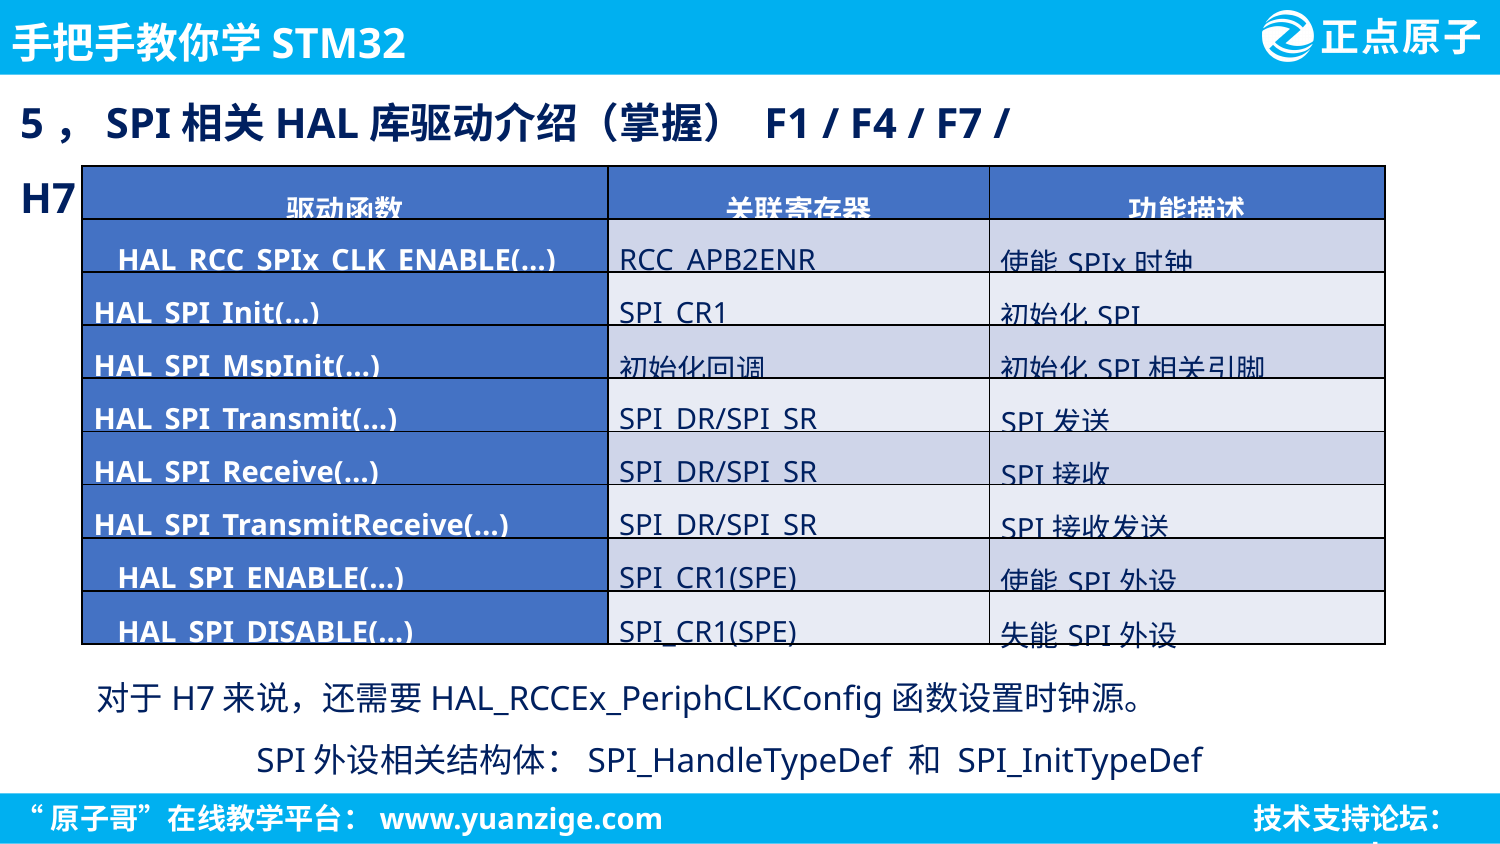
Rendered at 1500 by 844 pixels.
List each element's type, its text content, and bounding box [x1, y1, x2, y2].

table_cell SPI_DR/SPI_SR [609, 432, 989, 484]
table_cell 初始化SPI [990, 273, 1384, 324]
table_cell __HAL_SPI_ENABLE(…) [83, 539, 607, 590]
picture [1445, 21, 1479, 54]
table_header 关联寄存器 [609, 167, 989, 218]
table_cell HAL_SPI_MspInit(…) [83, 326, 607, 377]
table_cell SPI接收发送 [990, 485, 1384, 537]
text_box “原子哥”在线教学平台：www.yuanzige.com [0, 793, 883, 843]
table_cell SPI接收 [990, 432, 1384, 484]
table_header 驱动函数 [83, 167, 607, 218]
picture [1364, 45, 1370, 53]
table_cell 初始化回调 [609, 326, 989, 377]
text_box SPI外设相关结构体：SPI_HandleTypeDef 和 SPI_InitTypeDef [241, 711, 1263, 786]
picture [1322, 21, 1357, 52]
picture [1391, 45, 1397, 53]
text_box 对于H7来说，还需要HAL_RCCEx_PeriphCLKConfig函数设置时钟源。 [82, 649, 1148, 724]
table_header 功能描述 [990, 167, 1384, 218]
table_cell SPI_DR/SPI_SR [609, 379, 989, 431]
table_cell SPI_CR1(SPE) [609, 592, 989, 643]
picture [1367, 18, 1396, 42]
picture [1267, 11, 1313, 45]
table_cell __HAL_RCC_SPIx_CLK_ENABLE(…) [83, 220, 607, 271]
picture [1412, 44, 1418, 52]
text_box 技术支持论坛：www.openedv.com [967, 793, 1480, 844]
text_box 5，SPI相关HAL库驱动介绍（掌握） F1 / F4 / F7 / H7 [12, 68, 1078, 226]
table_cell __HAL_SPI_DISABLE(…) [83, 592, 607, 643]
text_box [967, 0, 1500, 76]
table_cell 初始化SPI相关引脚 [990, 326, 1384, 377]
table_cell HAL_SPI_Init(…) [83, 273, 607, 324]
table_cell 使能SPIx时钟 [990, 220, 1384, 271]
table_cell 使能SPI外设 [990, 539, 1384, 590]
text_box 手把手教你学STM32 [0, 0, 967, 75]
table_cell SPI_DR/SPI_SR [609, 485, 989, 537]
table_cell HAL_SPI_Transmit(…) [83, 379, 607, 431]
table_cell 失能SPI外设 [990, 592, 1384, 643]
table_cell RCC_APB2ENR [609, 220, 989, 271]
table_cell HAL_SPI_TransmitReceive(…) [83, 485, 607, 537]
picture [1431, 44, 1438, 52]
table_cell SPI_CR1(SPE) [609, 539, 989, 590]
text_box [0, 792, 1500, 844]
picture [1263, 27, 1307, 61]
table_cell SPI_CR1 [609, 273, 989, 324]
table_cell SPI发送 [990, 379, 1384, 431]
table_cell HAL_SPI_Receive(…) [83, 432, 607, 484]
picture [1404, 20, 1438, 54]
